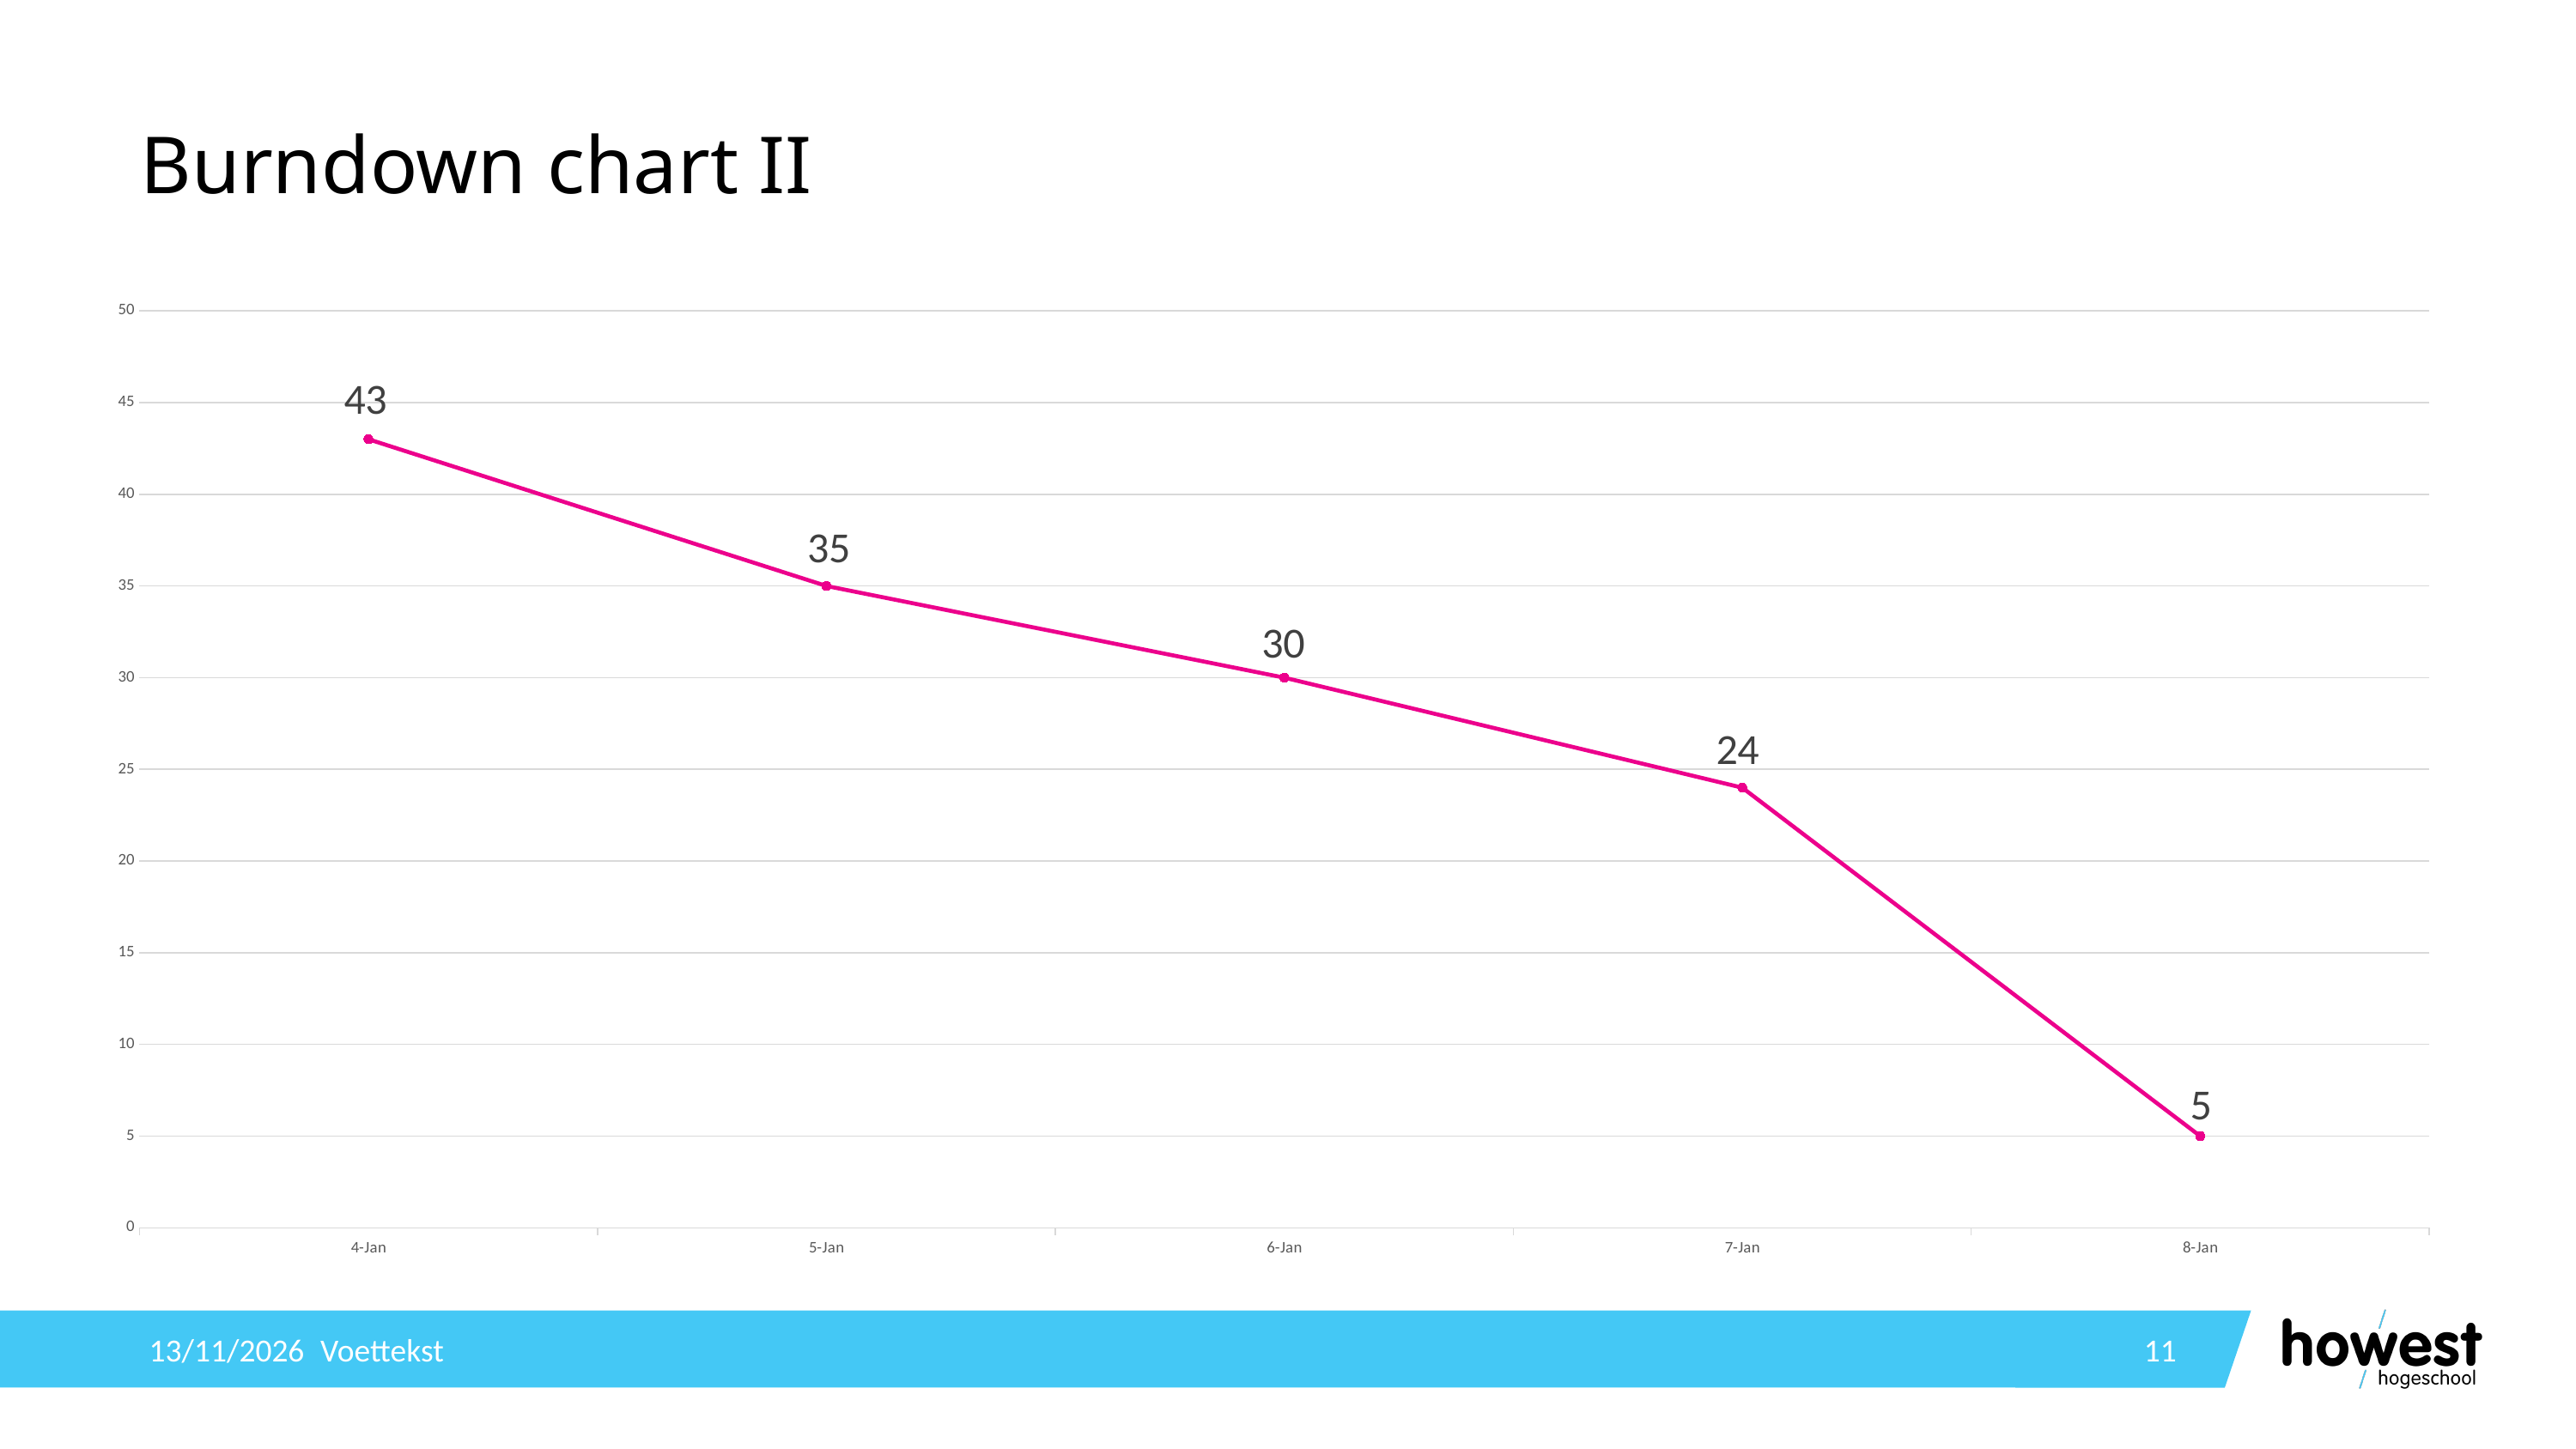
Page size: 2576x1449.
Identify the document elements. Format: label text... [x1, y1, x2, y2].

picture [2251, 1289, 2512, 1421]
slide_number 11 [2048, 1310, 2190, 1388]
chart [0, 232, 2576, 1289]
title Burndown chart II [140, 124, 2476, 232]
footer Voettekst [320, 1310, 1190, 1388]
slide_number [149, 1310, 320, 1388]
